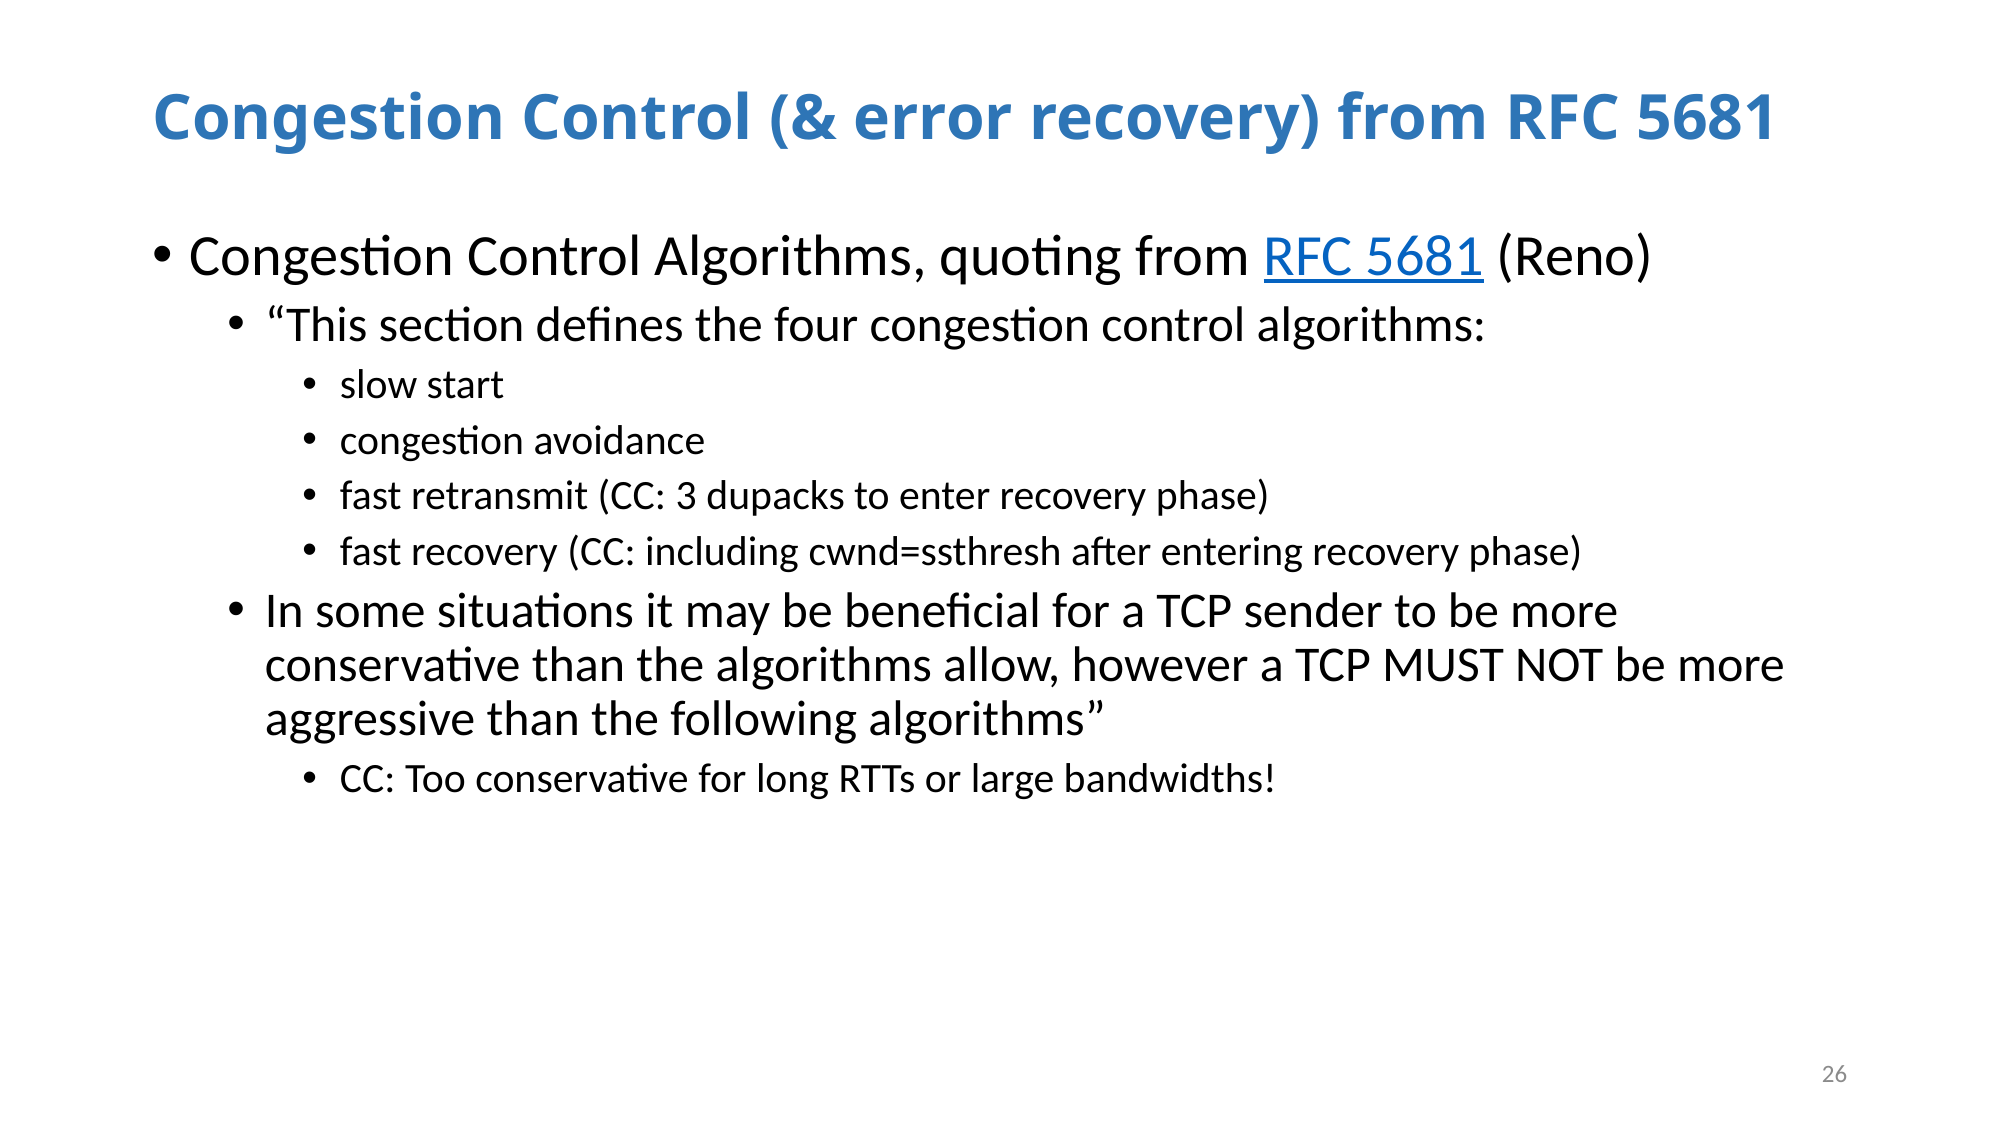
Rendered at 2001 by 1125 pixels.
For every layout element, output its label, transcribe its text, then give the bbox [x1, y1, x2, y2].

title Congestion Control (& error recovery) from RFC 5681 [137, 59, 1863, 179]
slide_number 26 [1412, 1042, 1863, 1103]
list Congestion Control Algorithms, quoting from RFC 5681 (Reno) “This section defines the four congestion control algorithms: slow start congestion avoidance fast retransmit (CC: 3 dupacks to enter recovery phase) fast recovery (CC: including cwnd=ssthresh after entering recovery phase) In some situations it may be beneficial for a TCP sender to be more conservative than the algorithms allow, however a TCP MUST NOT be more aggressive than the following algorithms” CC: Too conservative for long RTTs or large bandwidths! [137, 217, 1863, 1014]
